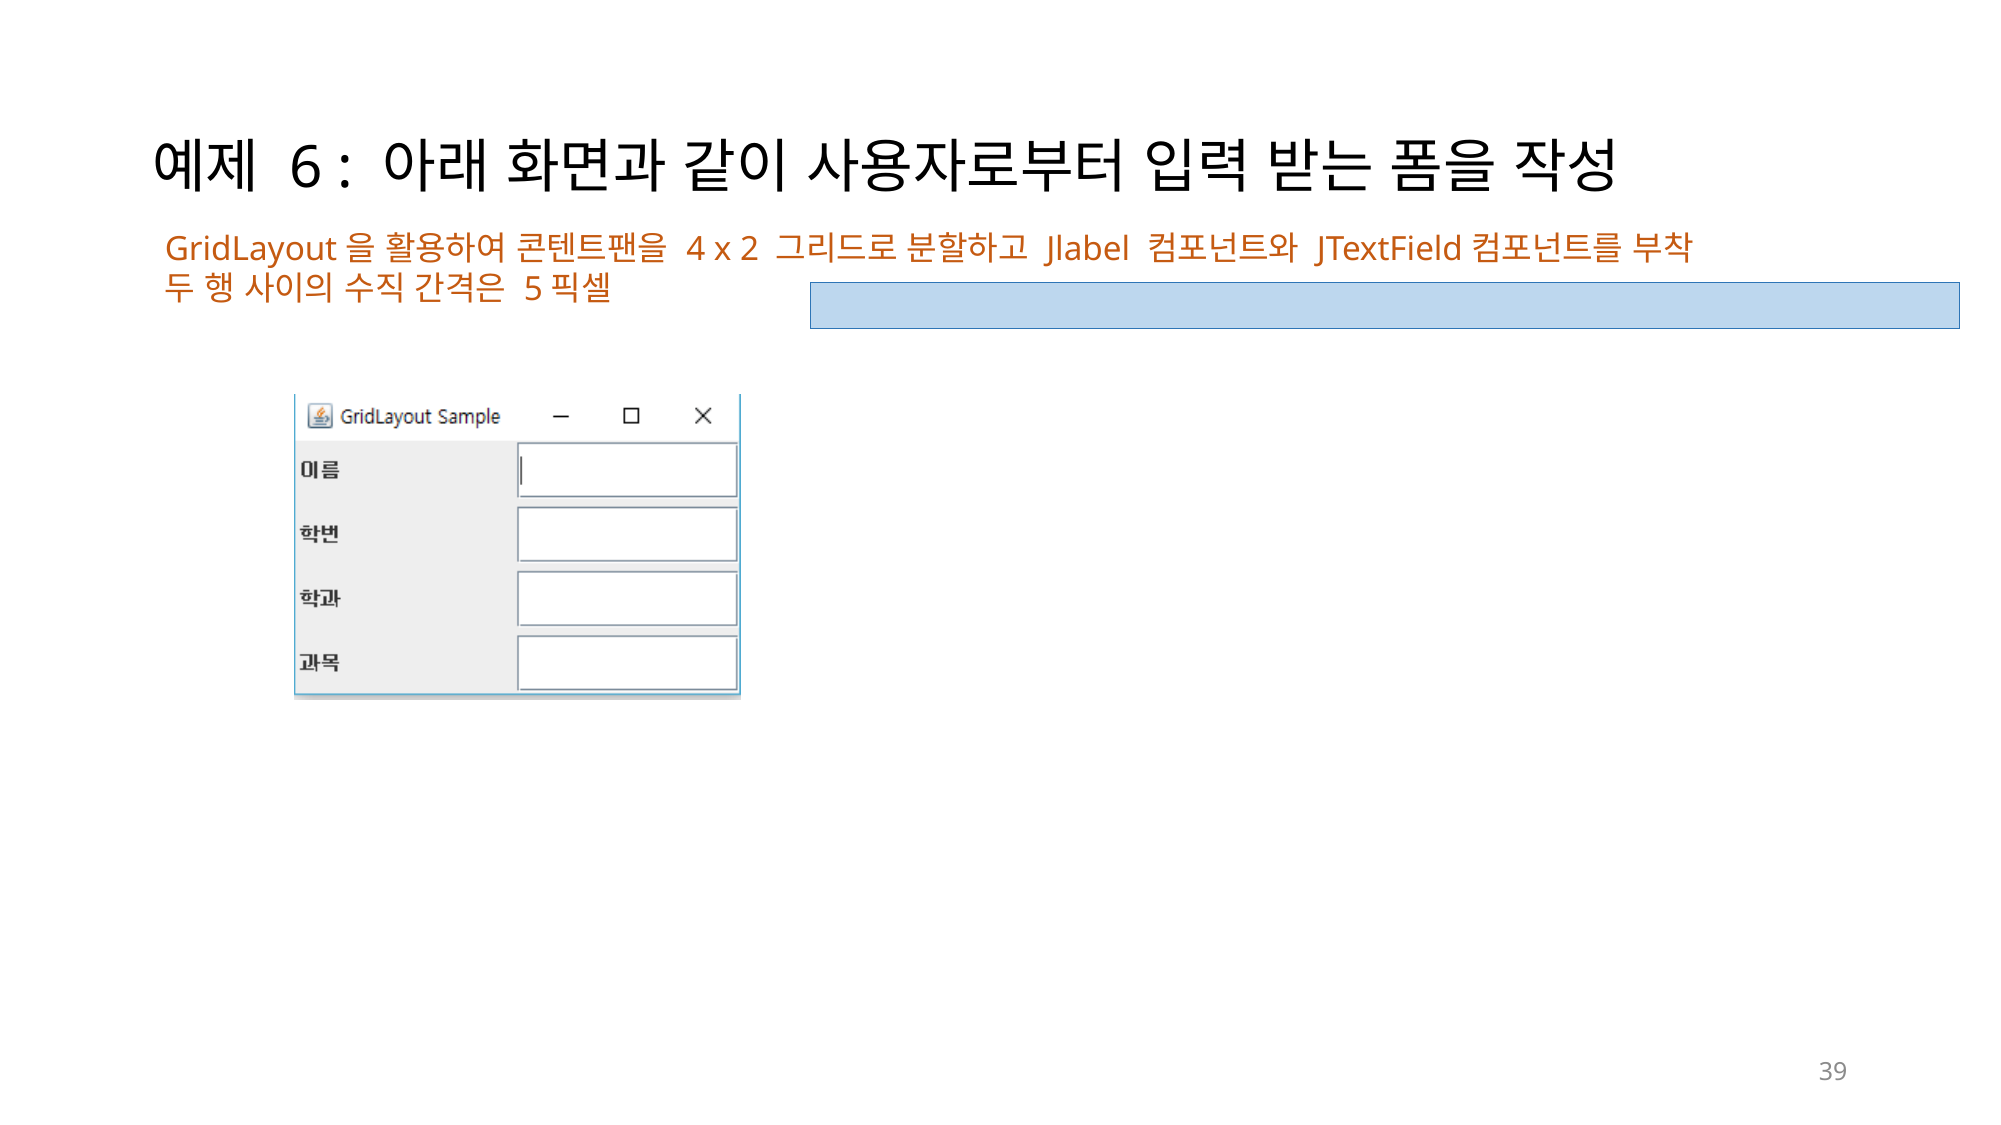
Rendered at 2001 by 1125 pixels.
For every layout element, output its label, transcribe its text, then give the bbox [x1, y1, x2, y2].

text_box GridLayout을 활용하여 콘텐트팬을 4 x 2 그리드로 분할하고 Jlabel 컴포넌트와 JTextField컴포넌트를 부착 두 행 사이의 수직 간격은 5픽셀 [149, 219, 1863, 315]
slide_number 39 [1412, 1042, 1863, 1103]
title 예제 6 : 아래 화면과 같이 사용자로부터 입력 받는 폼을 작성 [137, 59, 1863, 278]
picture [294, 394, 741, 700]
text_box [810, 282, 1960, 329]
